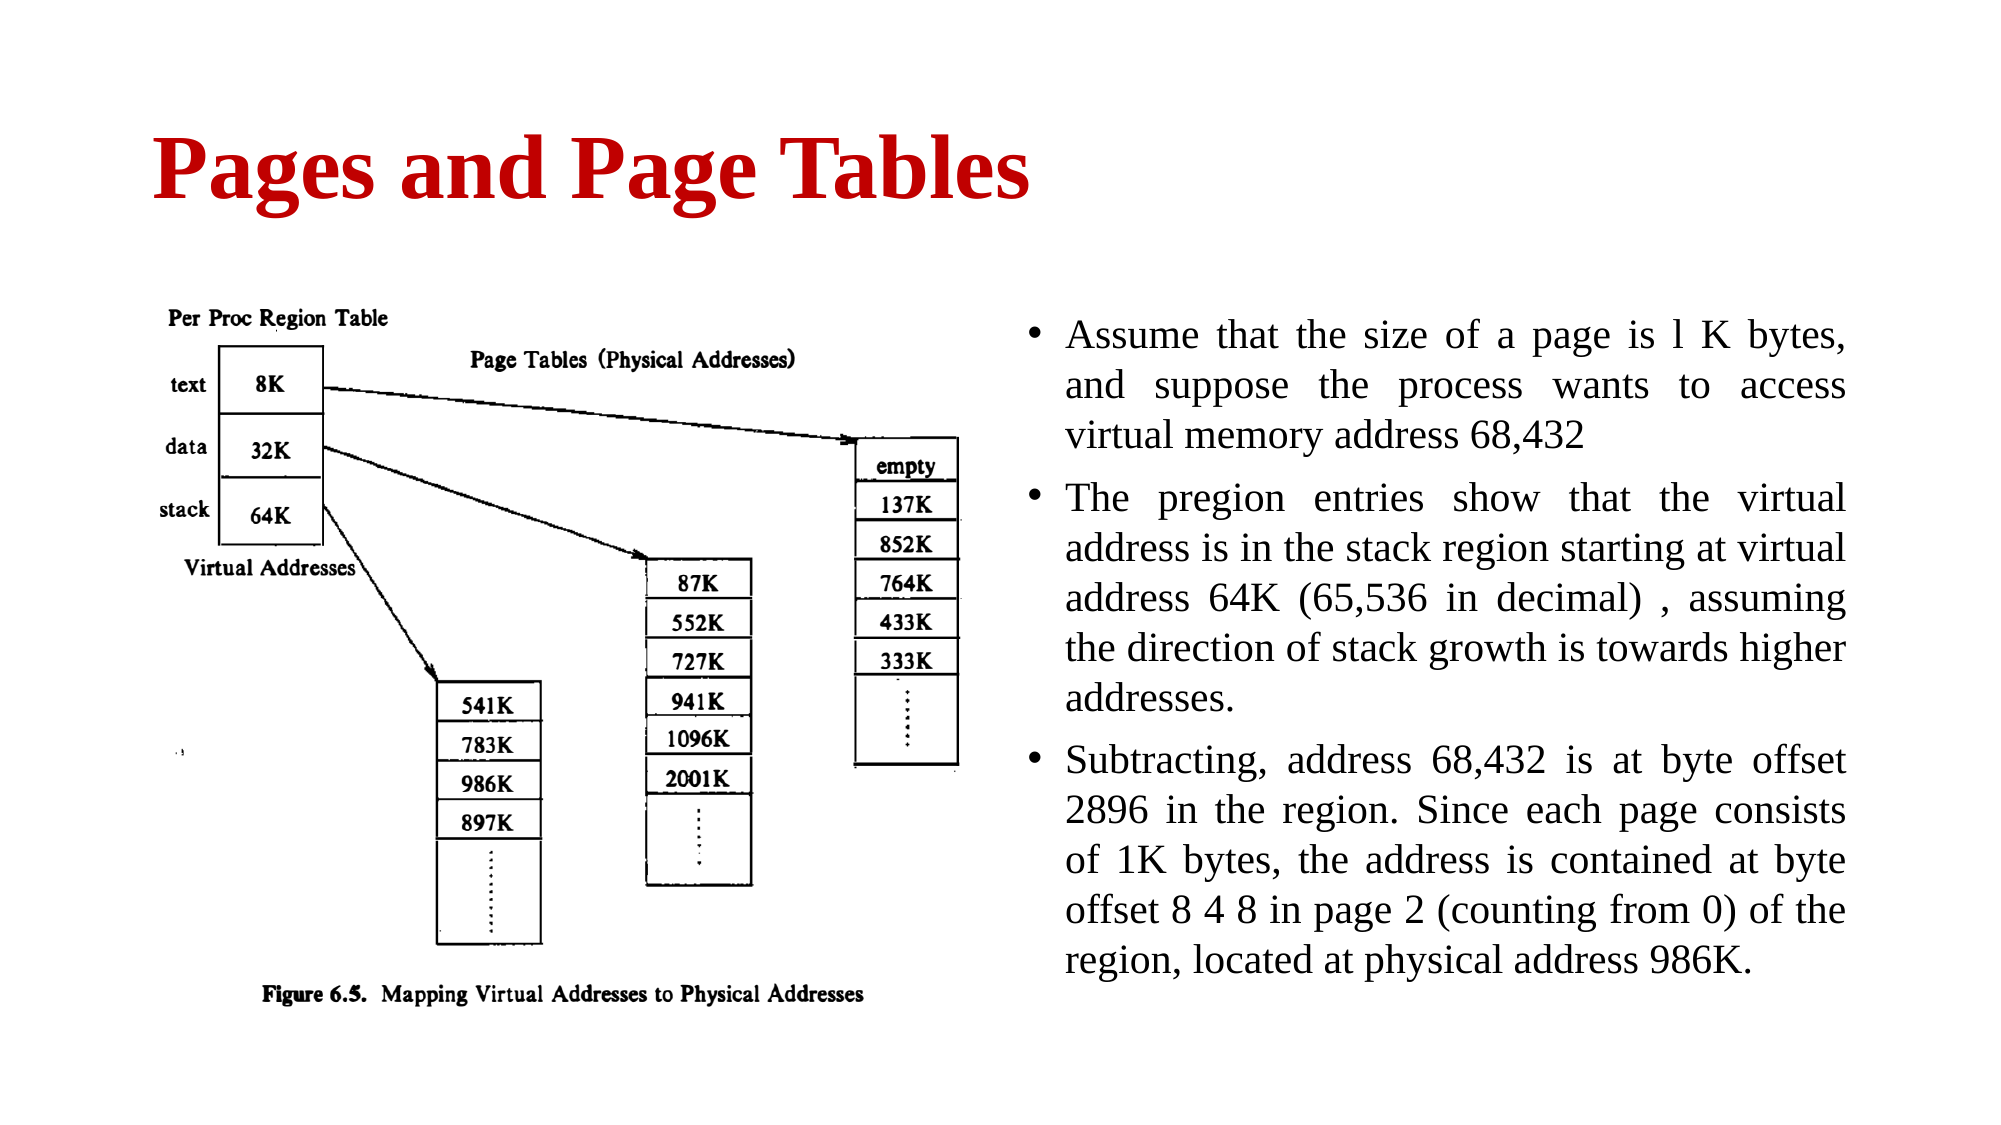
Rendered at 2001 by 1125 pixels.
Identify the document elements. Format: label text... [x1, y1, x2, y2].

title Pages and Page Tables [137, 59, 1863, 278]
list Assume that the size of a page is l K bytes, and suppose the process wants to access virtual memory address 68,432 The pregion entries show that the virtual address is in the stack region starting at virtual address 64K (65,536 in decimal) , assuming the direction of stack growth is towards higher addresses. Subtracting, address 68,432 is at byte offset 2896 in the region. Since each page consists of 1K bytes, the address is contained at byte offset 8 4 8 in page 2 (counting from 0) of the region, located at physical address 986K. [1012, 299, 1863, 1014]
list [145, 299, 980, 1014]
